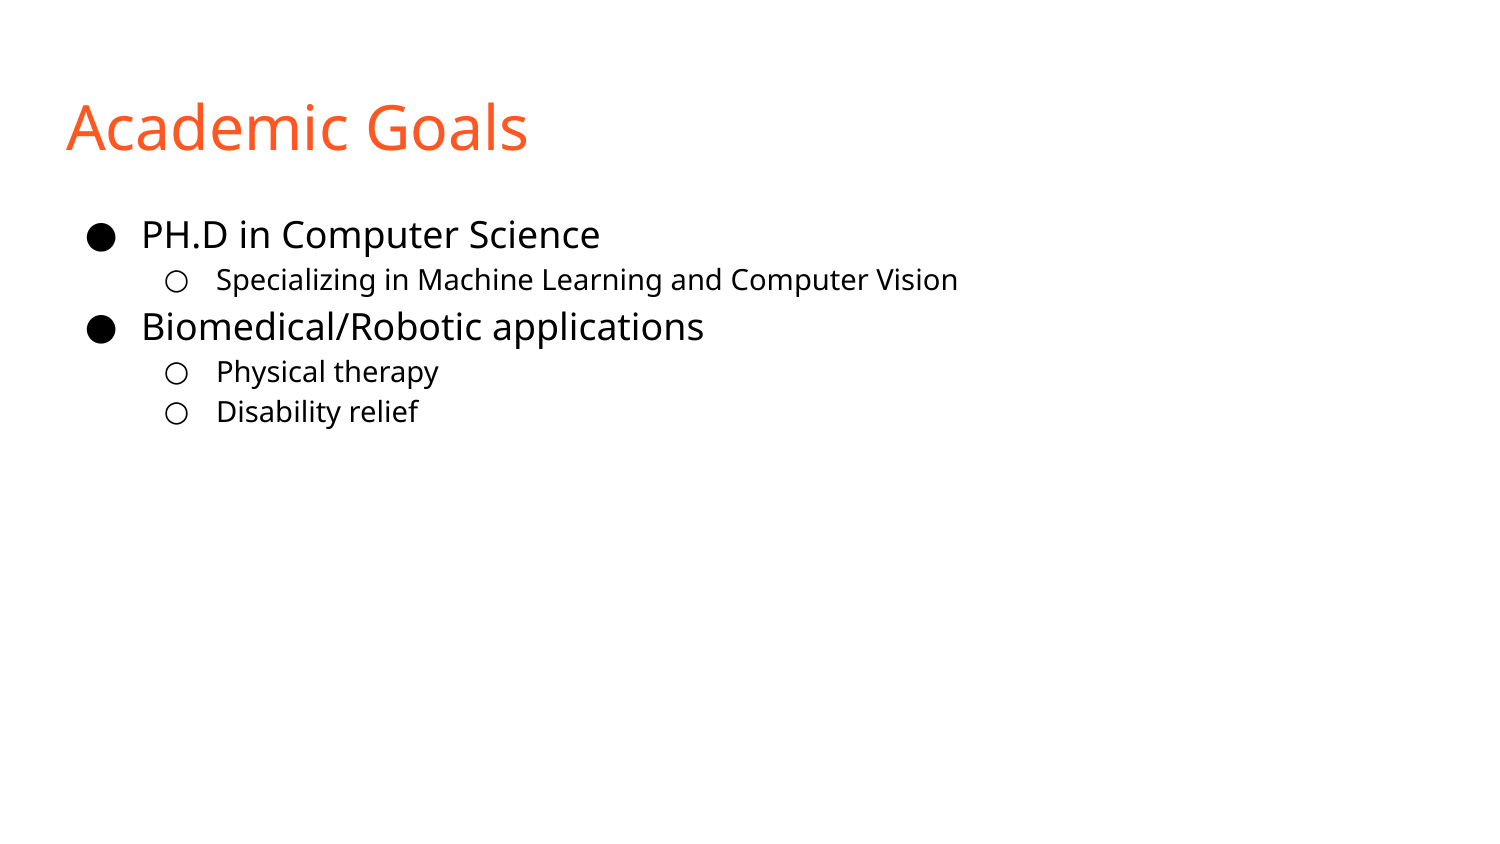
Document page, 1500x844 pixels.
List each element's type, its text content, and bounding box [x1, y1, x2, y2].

list PH.D in Computer Science Specializing in Machine Learning and Computer Vision Biomedical/Robotic applications Physical therapy Disability relief [51, 189, 1449, 750]
title Academic Goals [51, 72, 1449, 167]
